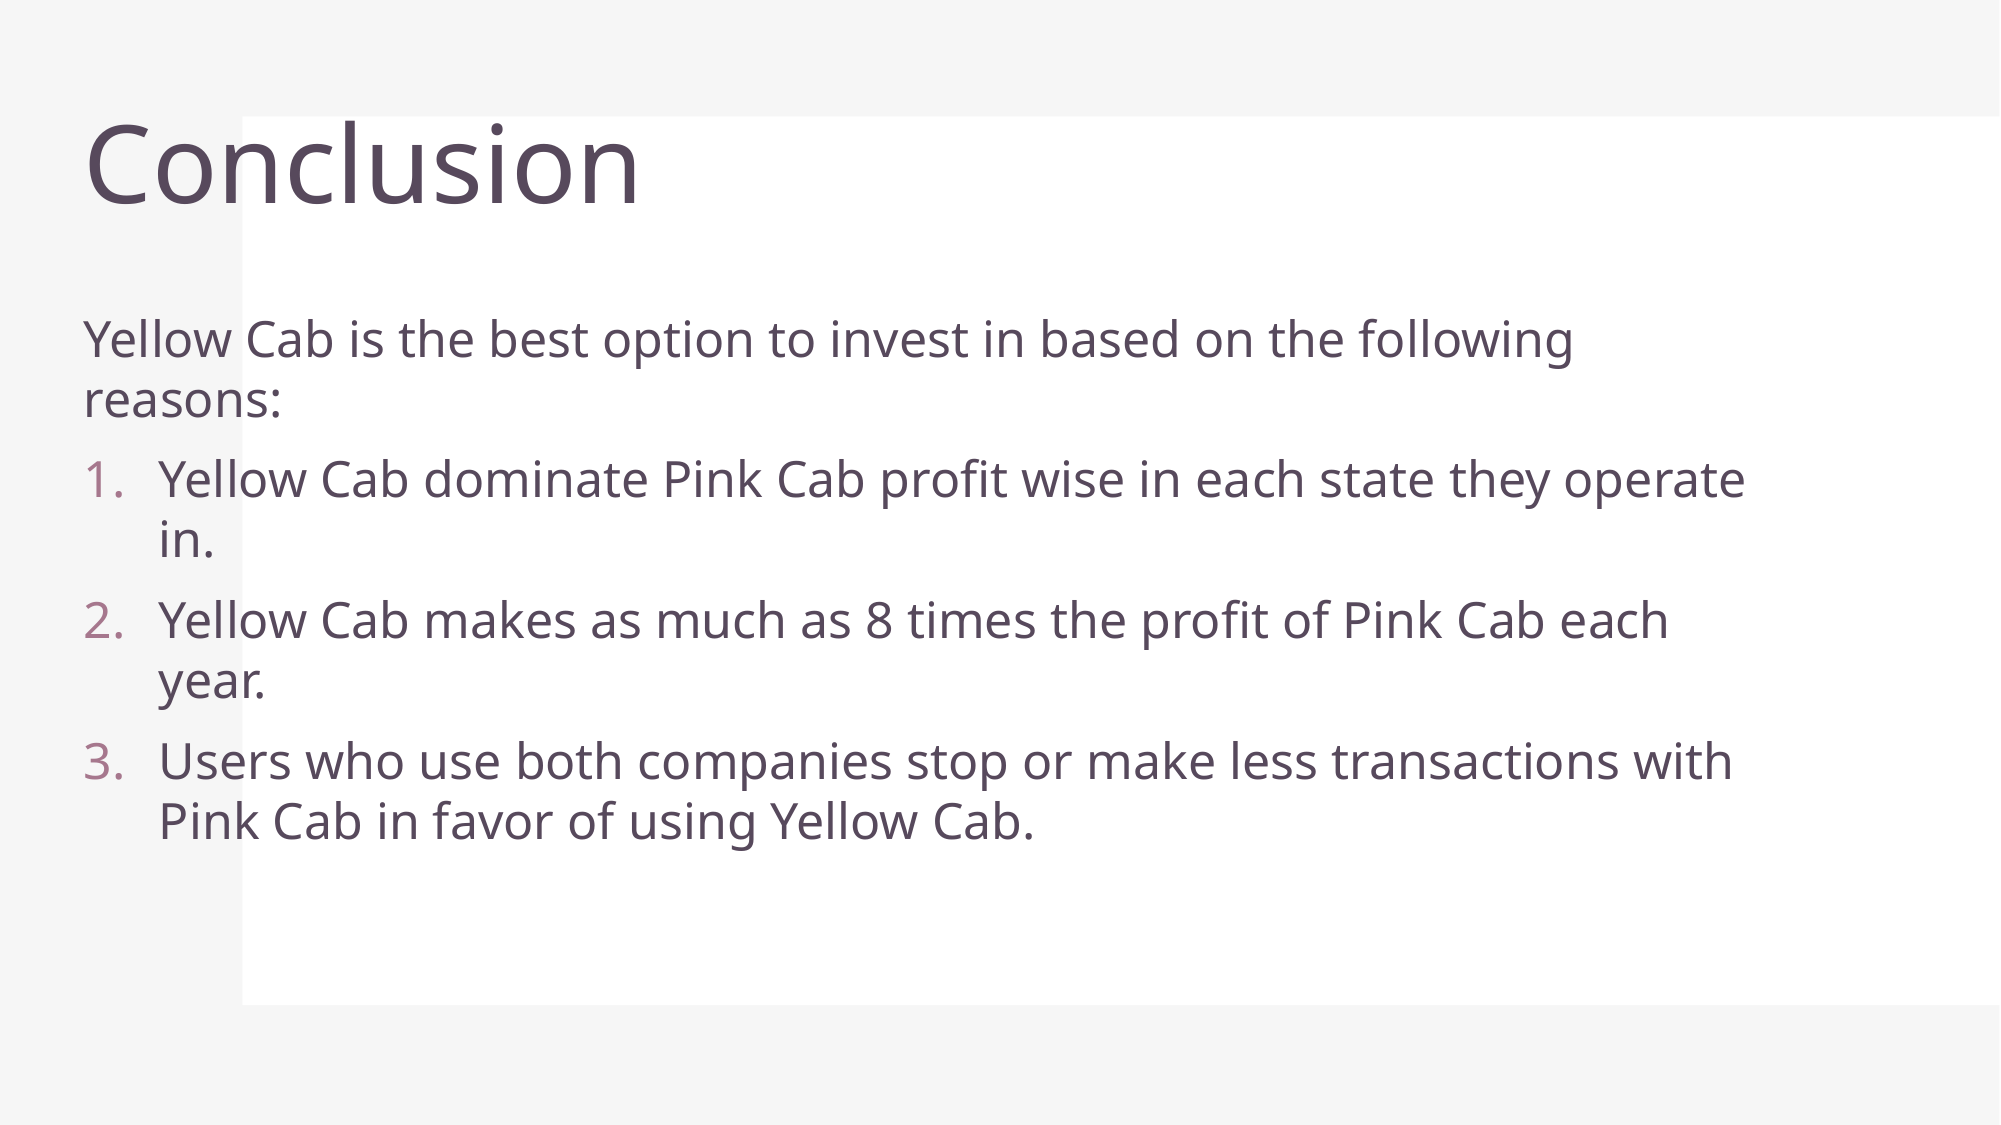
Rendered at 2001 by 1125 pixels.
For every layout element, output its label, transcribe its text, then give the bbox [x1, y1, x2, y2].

title Conclusion [68, 59, 1799, 278]
list Yellow Cab is the best option to invest in based on the following reasons: Yellow Cab dominate Pink Cab profit wise in each state they operate in. Yellow Cab makes as much as 8 times the profit of Pink Cab each year. Users who use both companies stop or make less transactions with Pink Cab in favor of using Yellow Cab. [68, 299, 1799, 990]
